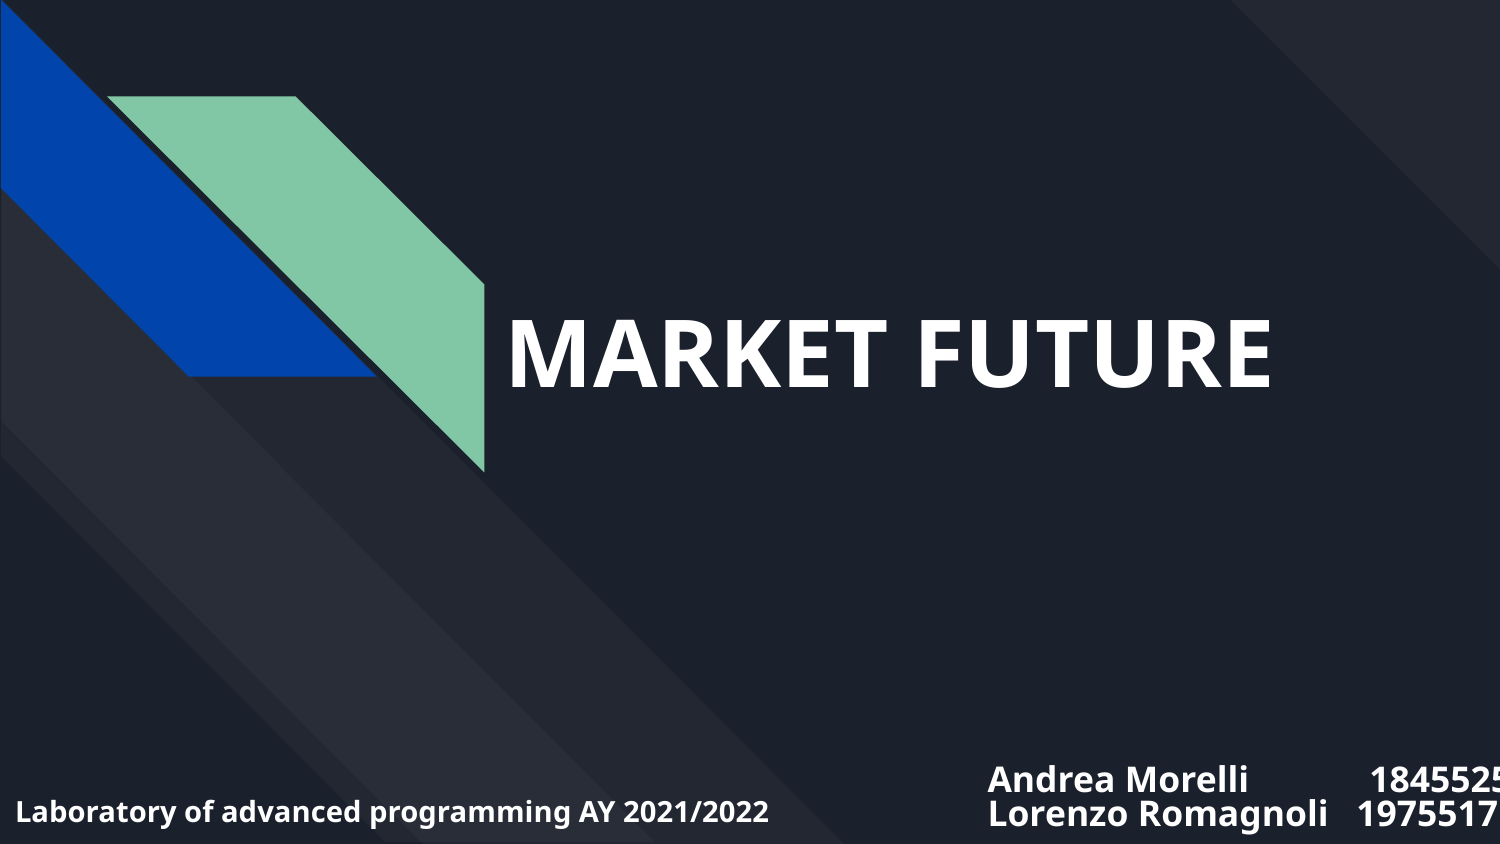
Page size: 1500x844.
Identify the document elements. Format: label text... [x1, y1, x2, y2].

text_box Laboratory of advanced programming AY 2021/2022 [0, 778, 1204, 843]
subtitle Andrea Morelli 1845525 Lorenzo Romagnoli 1975517 [972, 749, 1500, 833]
title MARKET FUTURE [489, 278, 1500, 476]
